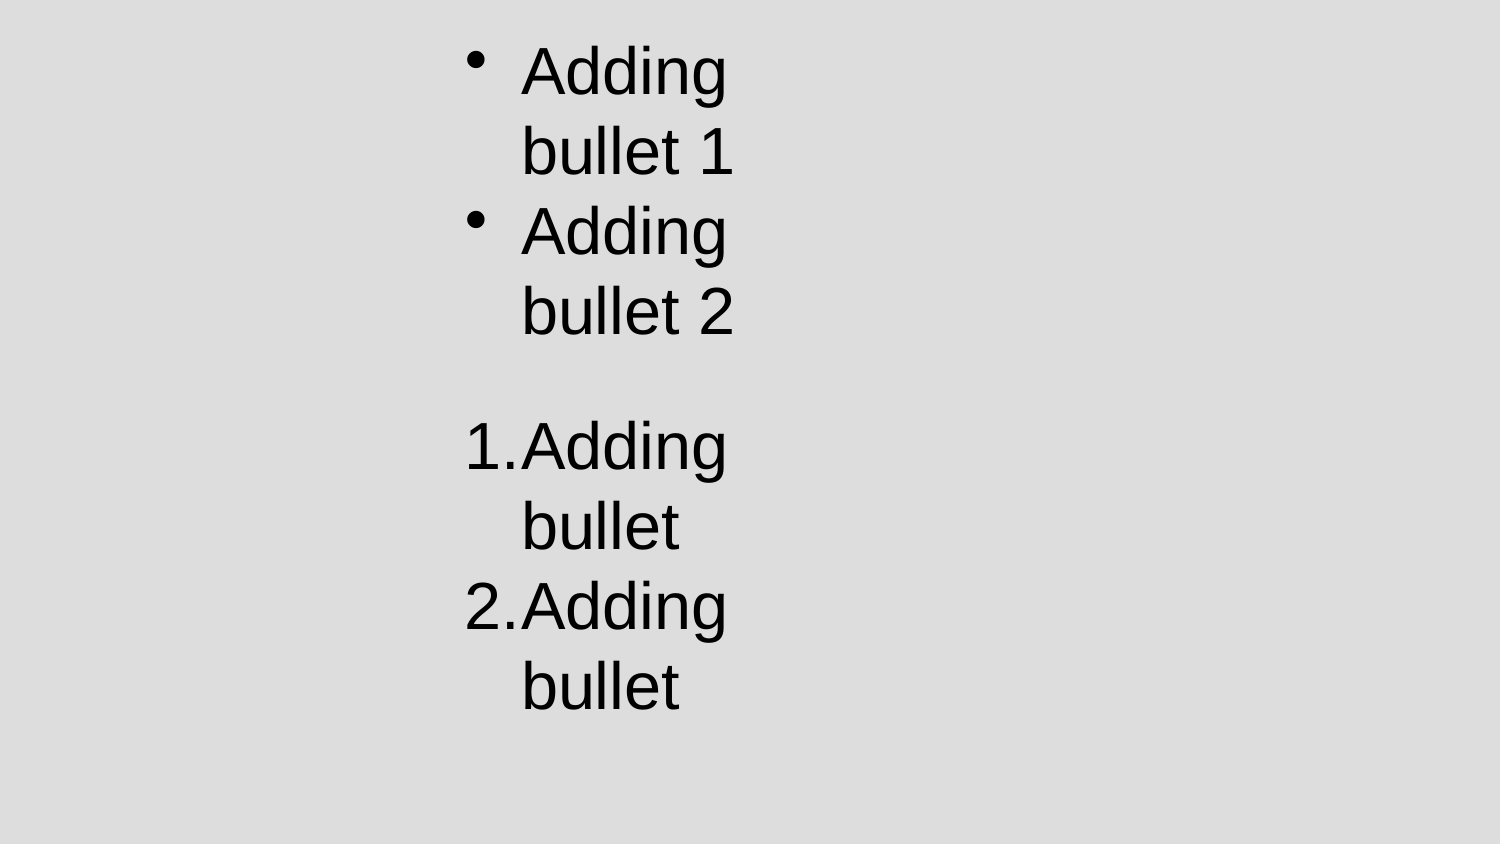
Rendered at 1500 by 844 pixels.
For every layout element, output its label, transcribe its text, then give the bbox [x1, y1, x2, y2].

text_box Adding bullet 1 Adding bullet 2 [449, 149, 900, 225]
text_box Adding bullet Adding bullet [449, 524, 900, 600]
